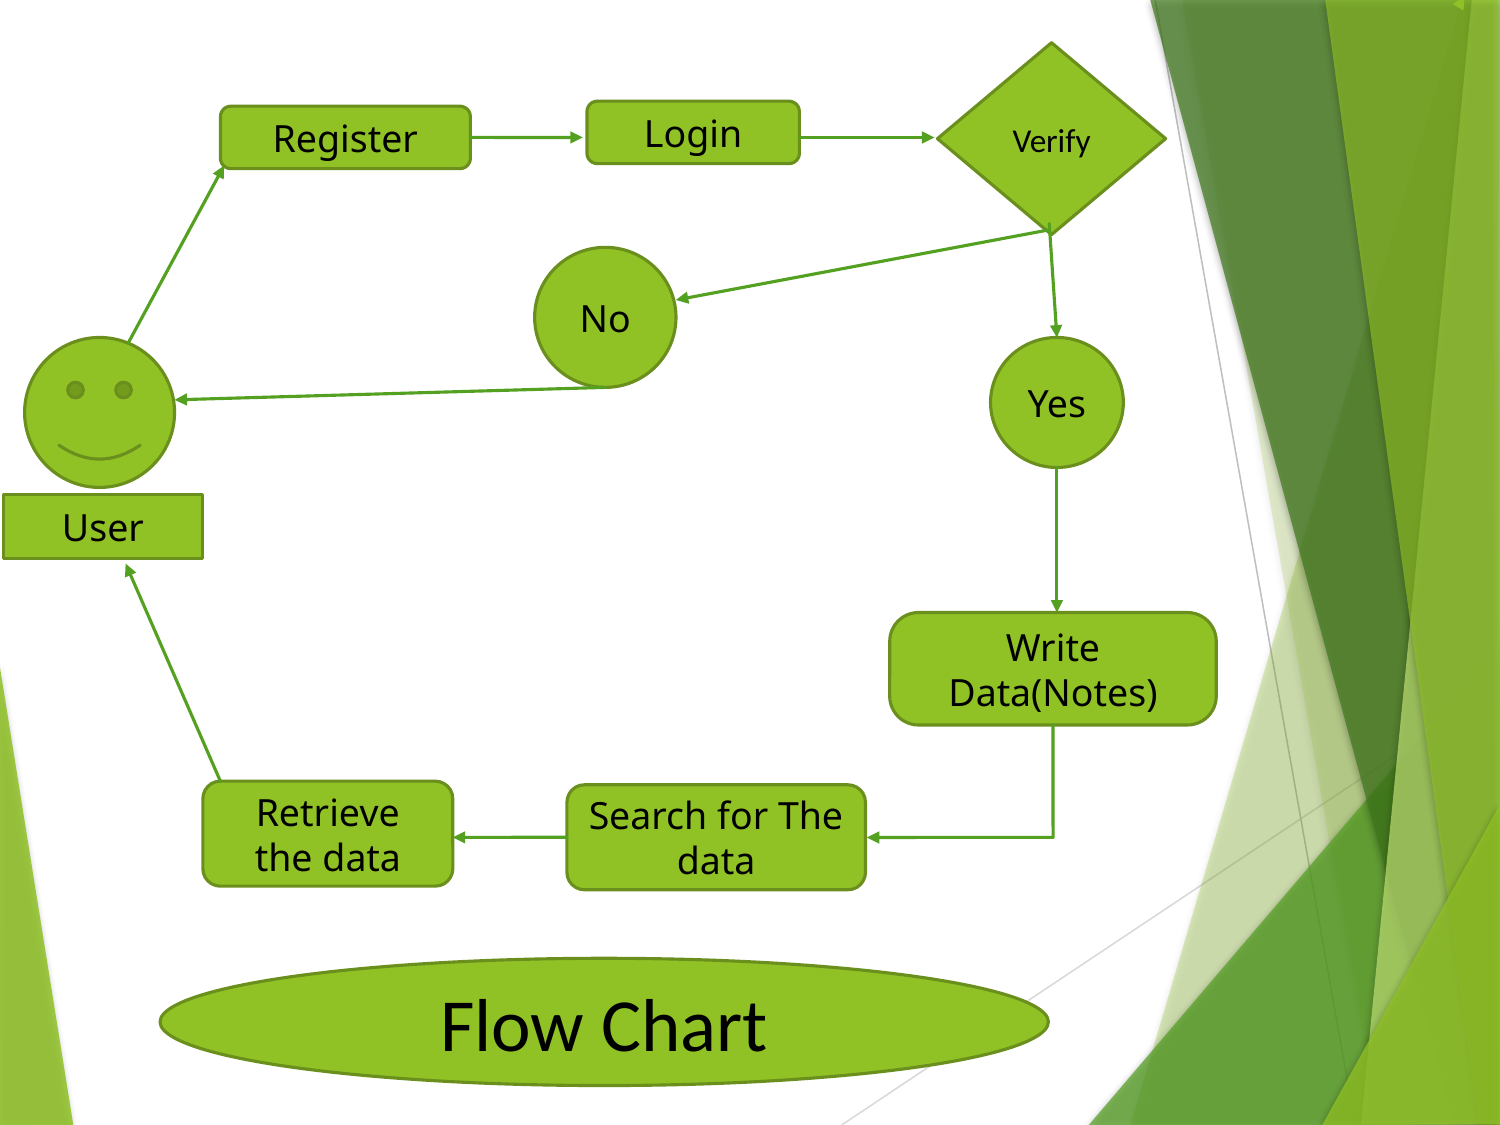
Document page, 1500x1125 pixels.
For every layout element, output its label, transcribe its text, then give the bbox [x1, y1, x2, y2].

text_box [127, 164, 225, 344]
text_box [125, 563, 221, 782]
text_box Search for The data [565, 783, 868, 892]
text_box Retrieve the data [201, 779, 455, 888]
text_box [1048, 223, 1058, 338]
text_box [23, 335, 177, 490]
text_box Register [218, 104, 472, 171]
text_box Flow Chart [158, 956, 1050, 1088]
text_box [174, 316, 536, 401]
text_box Write Data(Notes) [888, 610, 1218, 727]
text_box Yes [988, 336, 1125, 470]
text_box User [2, 493, 204, 560]
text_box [675, 229, 1043, 301]
text_box Verify [935, 41, 1168, 228]
text_box No [533, 245, 678, 389]
text_box Login [585, 99, 801, 166]
